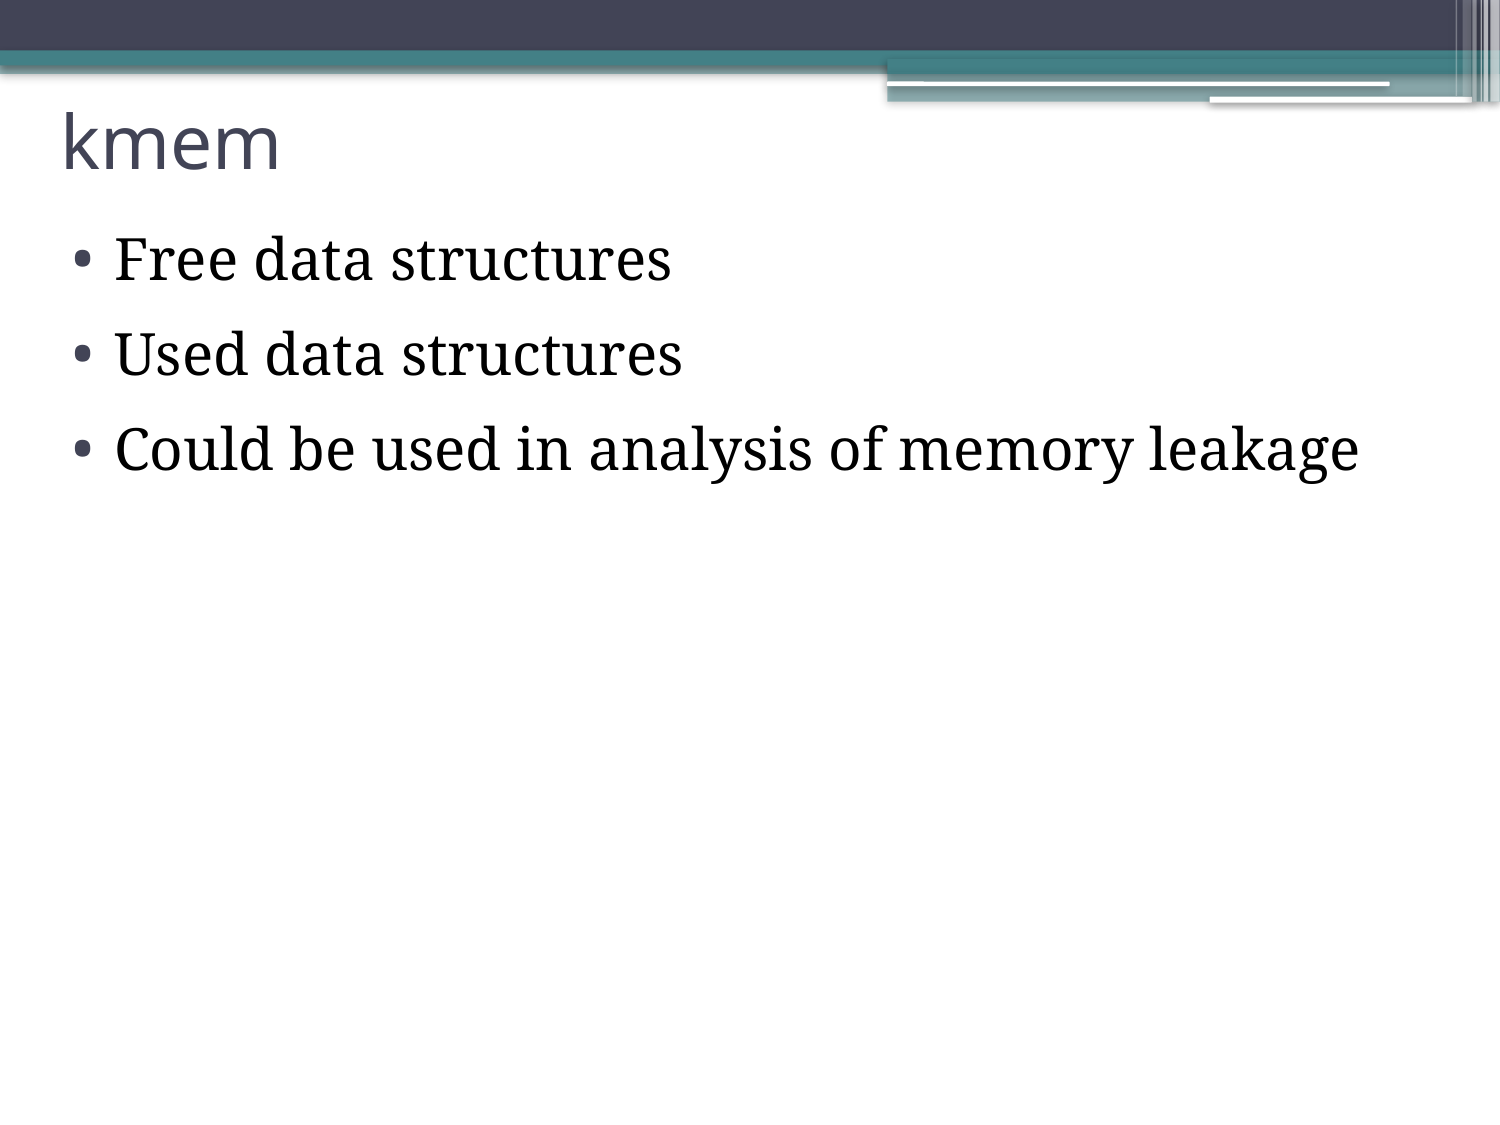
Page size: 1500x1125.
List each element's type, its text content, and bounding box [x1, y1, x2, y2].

list Free data structures Used data structures Could be used in analysis of memory leakage [54, 222, 1458, 981]
title kmem [60, 33, 1440, 185]
